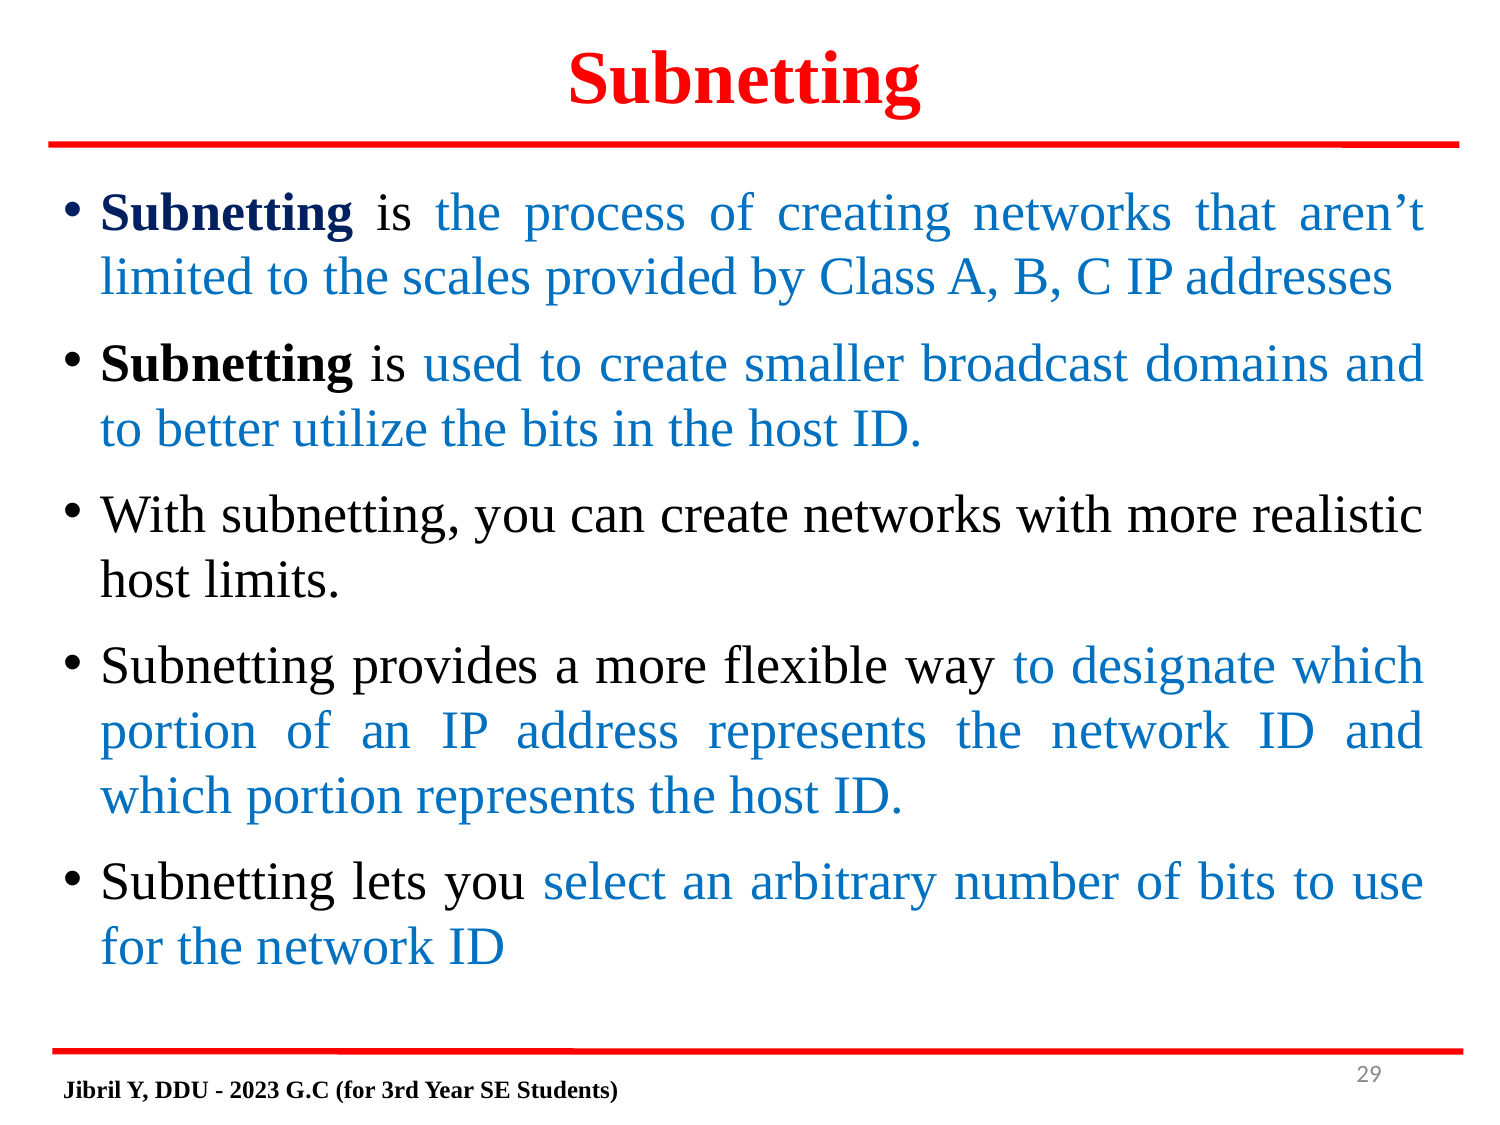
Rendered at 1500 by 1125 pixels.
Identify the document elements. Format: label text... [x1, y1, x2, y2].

title Subnetting [48, 30, 1460, 128]
slide_number 29 [1059, 1053, 1397, 1103]
footer Jibril Y, DDU - 2023 G.C (for 3rd Year SE Students) [48, 1058, 1366, 1119]
slide_number 29 [1059, 1042, 1397, 1050]
text_box Subnetting is the process of creating networks that aren’t limited to the scales provided by Class A, B, C IP addresses Subnetting is used to create smaller broadcast domains and to better utilize the bits in the host ID. With subnetting, you can create networks with more realistic host limits. Subnetting provides a more flexible way to designate which portion of an IP address represents the network ID and which portion represents the host ID. Subnetting lets you select an arbitrary number of bits to use for the network ID [48, 168, 1441, 1019]
